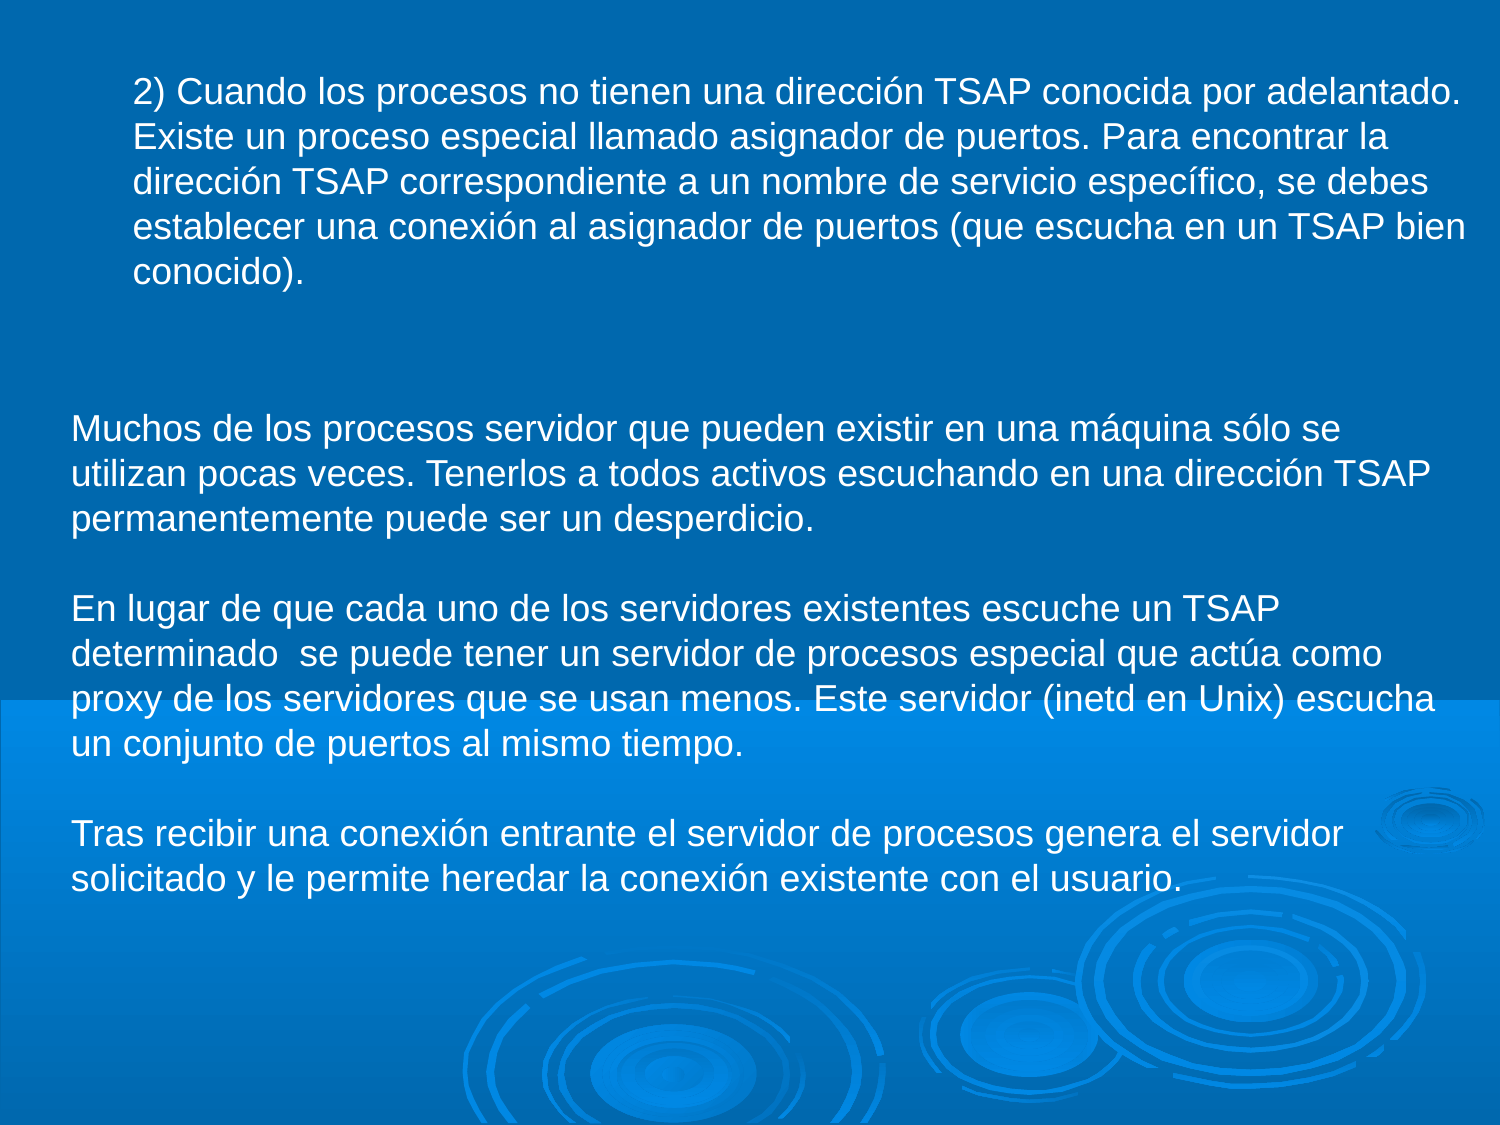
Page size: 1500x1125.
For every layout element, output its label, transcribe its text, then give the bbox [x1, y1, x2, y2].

text_box Muchos de los procesos servidor que pueden existir en una máquina sólo se utilizan pocas veces. Tenerlos a todos activos escuchando en una dirección TSAP permanentemente puede ser un desperdicio. En lugar de que cada uno de los servidores existentes escuche un TSAP determinado se puede tener un servidor de procesos especial que actúa como proxy de los servidores que se usan menos. Este servidor (inetd en Unix) escucha un conjunto de puertos al mismo tiempo. Tras recibir una conexión entrante el servidor de procesos genera el servidor solicitado y le permite heredar la conexión existente con el usuario. [55, 397, 1471, 907]
text_box 2) Cuando los procesos no tienen una dirección TSAP conocida por adelantado. Existe un proceso especial llamado asignador de puertos. Para encontrar la dirección TSAP correspondiente a un nombre de servicio específico, se debes establecer una conexión al asignador de puertos (que escucha en un TSAP bien conocido). [42, 59, 1500, 300]
